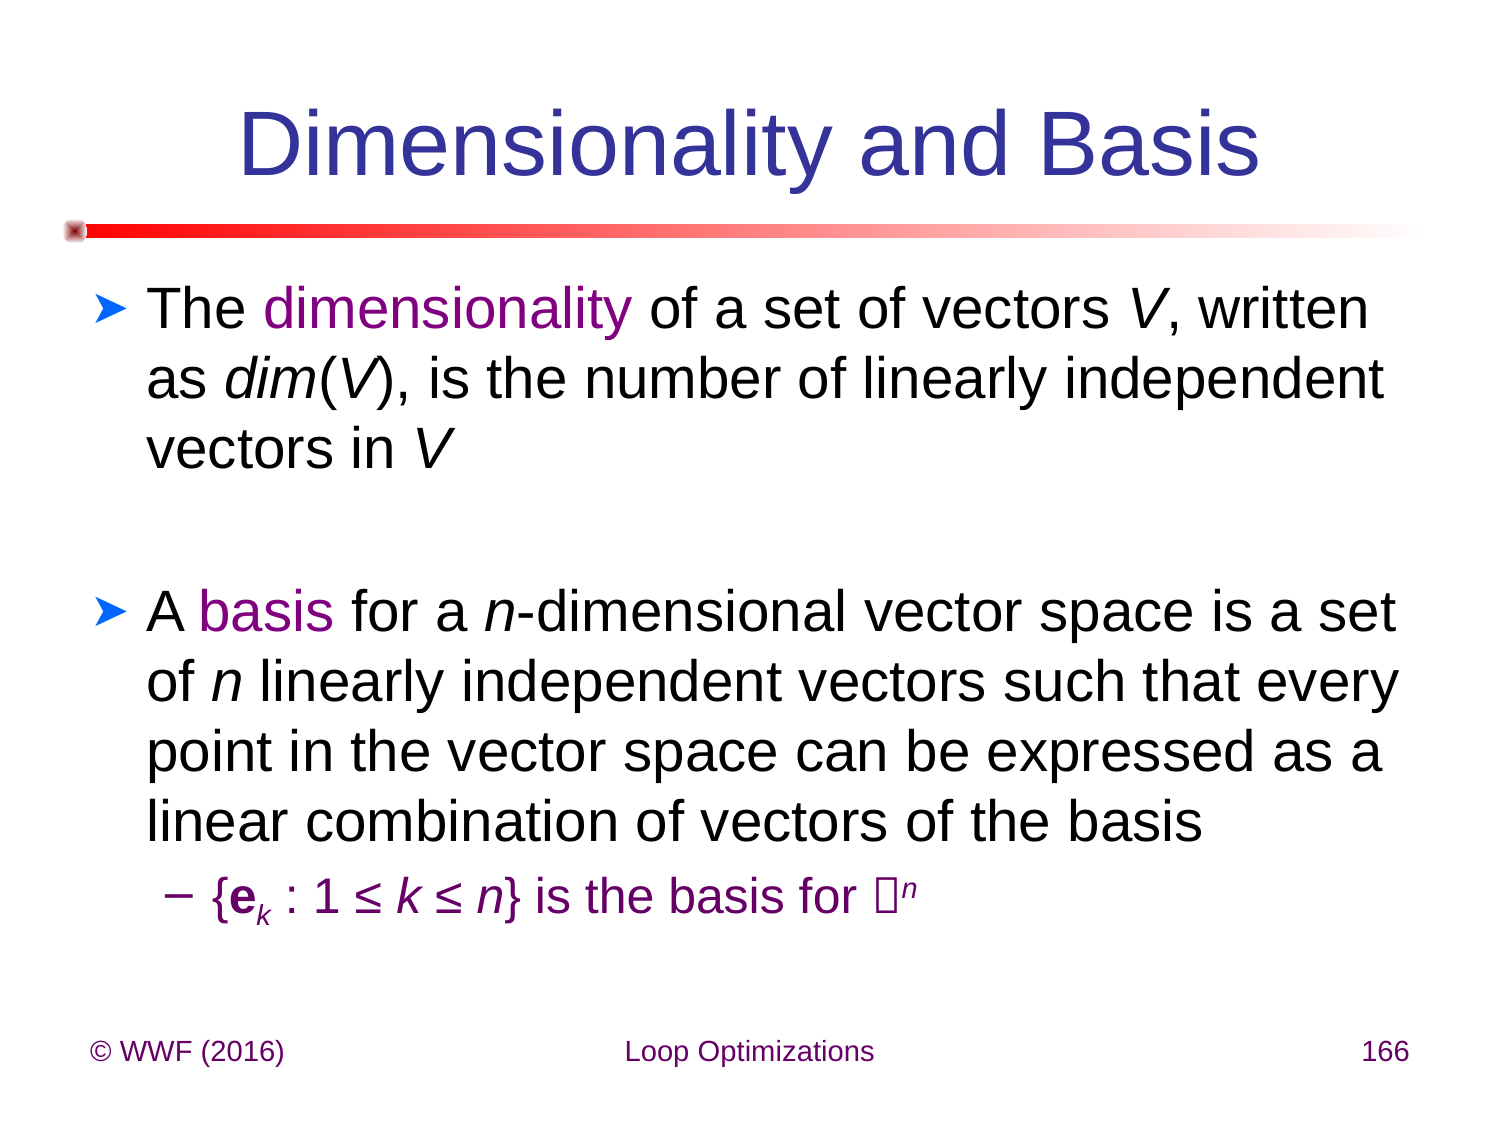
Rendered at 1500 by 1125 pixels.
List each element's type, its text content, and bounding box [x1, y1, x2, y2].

slide_number 166 [1074, 1024, 1425, 1103]
footer Loop Optimizations [512, 1024, 988, 1103]
list The dimensionality of a set of vectors V, written as dim(V), is the number of linearly independent vectors in V A basis for a n-dimensional vector space is a set of n linearly independent vectors such that every point in the vector space can be expressed as a linear combination of vectors of the basis {ek : 1 ≤ k ≤ n} is the basis for n [75, 262, 1425, 1005]
title Dimensionality and Basis [75, 45, 1425, 233]
slide_number © WWF (2016) [75, 1024, 425, 1103]
